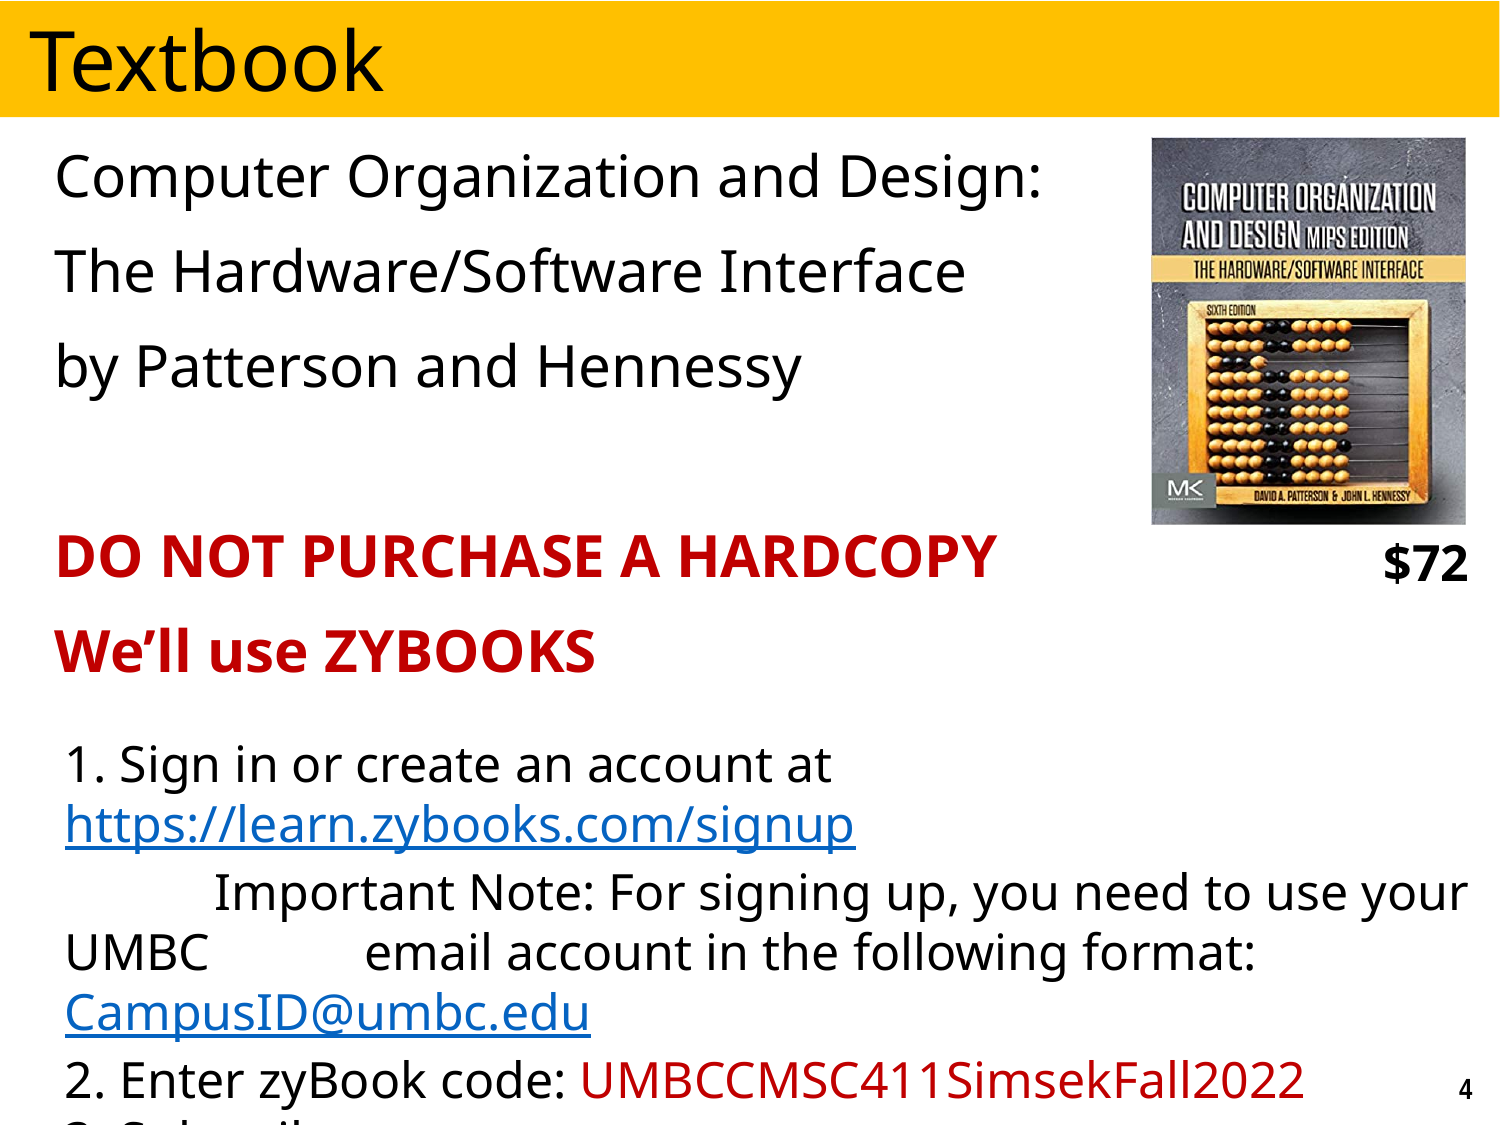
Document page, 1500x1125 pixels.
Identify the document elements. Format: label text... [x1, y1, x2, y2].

title Textbook [0, 0, 1500, 118]
text_box 1. Sign in or create an account at https://learn.zybooks.com/signup Important Note: For signing up, you need to use your UMBC email account in the following format: CampusID@umbc.edu 2. Enter zyBook code: UMBCCMSC411SimsekFall2022 3. Subscribe [49, 724, 1488, 1125]
list Computer Organization and Design: The Hardware/Software Interface by Patterson and Hennessy DO NOT PURCHASE A HARDCOPY We’ll use ZYBOOKS [24, 115, 1476, 576]
text_box $72 [1368, 524, 1484, 599]
picture [1150, 137, 1466, 526]
